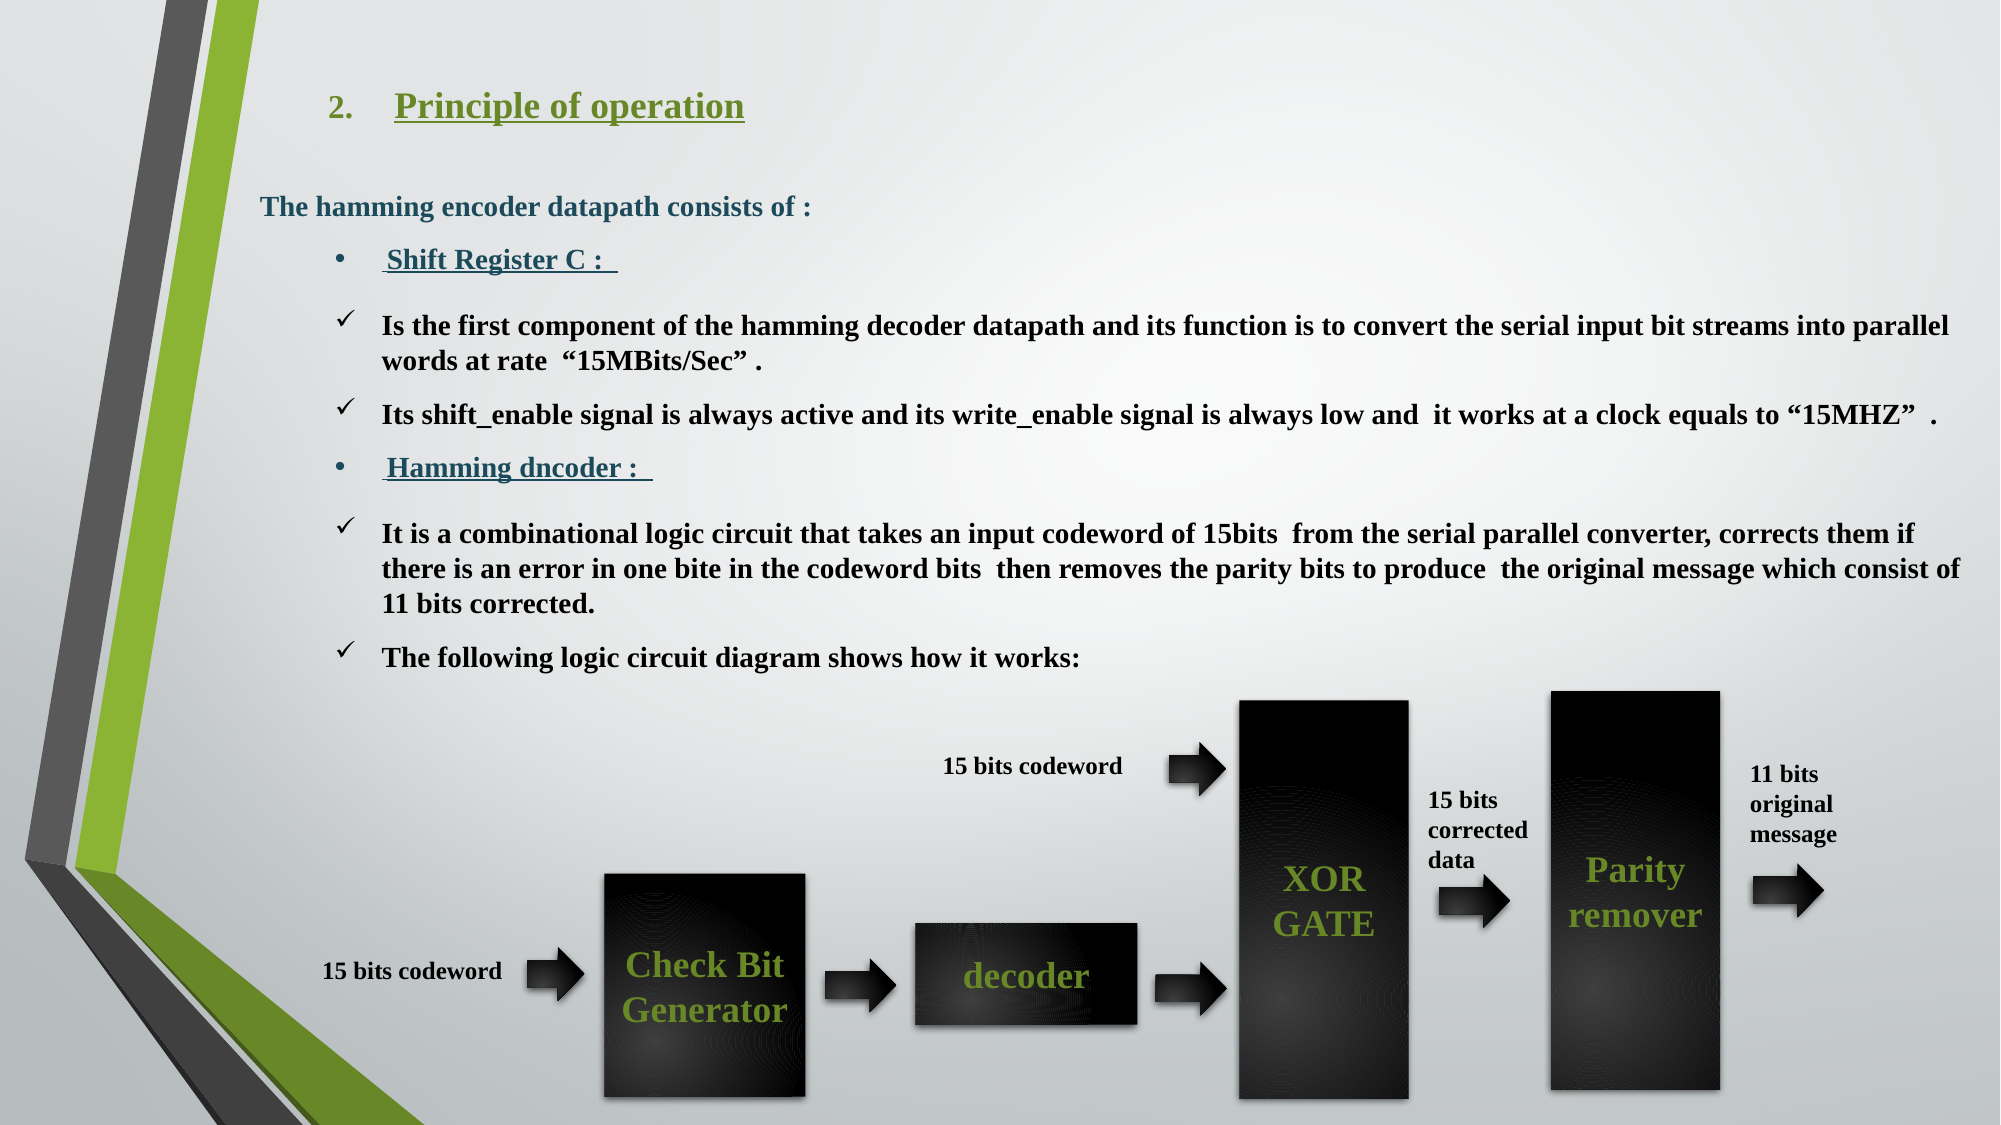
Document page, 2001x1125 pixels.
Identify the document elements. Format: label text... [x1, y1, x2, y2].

list The hamming encoder datapath consists of : Shift Register C : Is the first component of the hamming decoder datapath and its function is to convert the serial input bit streams into parallel words at rate “15MBits/Sec” . Its shift_enable signal is always active and its write_enable signal is always low and it works at a clock equals to “15MHZ” . Hamming dncoder : It is a combinational logic circuit that takes an input codeword of 15bits from the serial parallel converter, corrects them if there is an error in one bite in the codeword bits then removes the parity bits to produce the original message which consist of 11 bits corrected. The following logic circuit diagram shows how it works: [244, 144, 1982, 1082]
text_box XOR GATE [1239, 700, 1409, 1099]
text_box 15 bits codeword [927, 741, 1240, 787]
text_box 15 bits corrected data [1413, 775, 1545, 881]
text_box [825, 958, 897, 1013]
text_box 15 bits codeword [307, 946, 599, 992]
text_box [557, 992, 567, 1001]
text_box decoder [915, 923, 1138, 1025]
text_box 11 bits original message [1735, 750, 1891, 855]
text_box 2. Principle of operation [313, 73, 887, 175]
text_box [1155, 961, 1228, 1016]
text_box Check Bit Generator [604, 873, 806, 1097]
text_box [1199, 787, 1209, 796]
text_box [1753, 863, 1825, 918]
text_box [1439, 881, 1511, 928]
text_box Parity remover [1551, 691, 1721, 1090]
